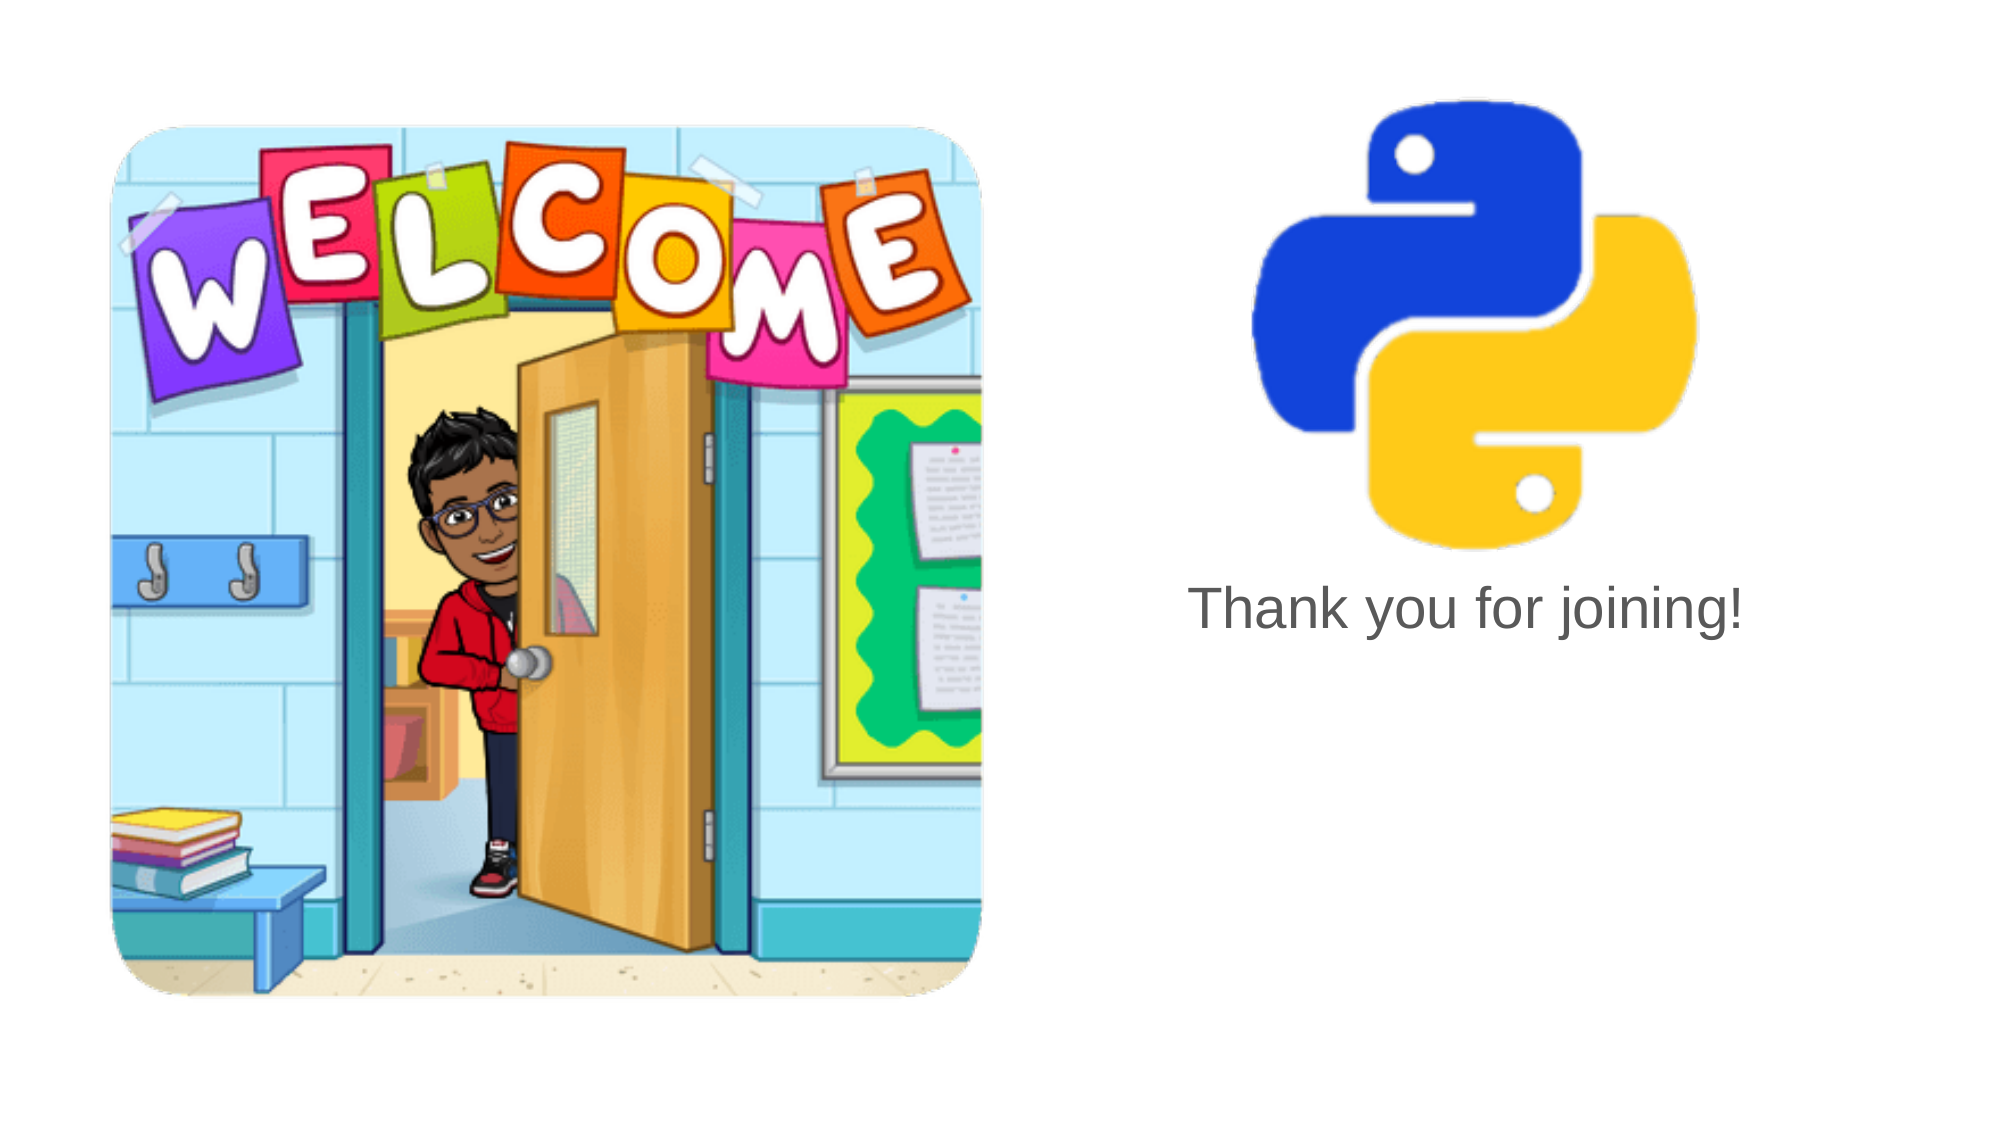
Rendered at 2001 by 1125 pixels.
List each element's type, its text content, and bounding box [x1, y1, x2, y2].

text_box Thank you for joining! [1000, 562, 1967, 788]
picture [1250, 39, 1717, 552]
picture [95, 110, 1000, 1015]
